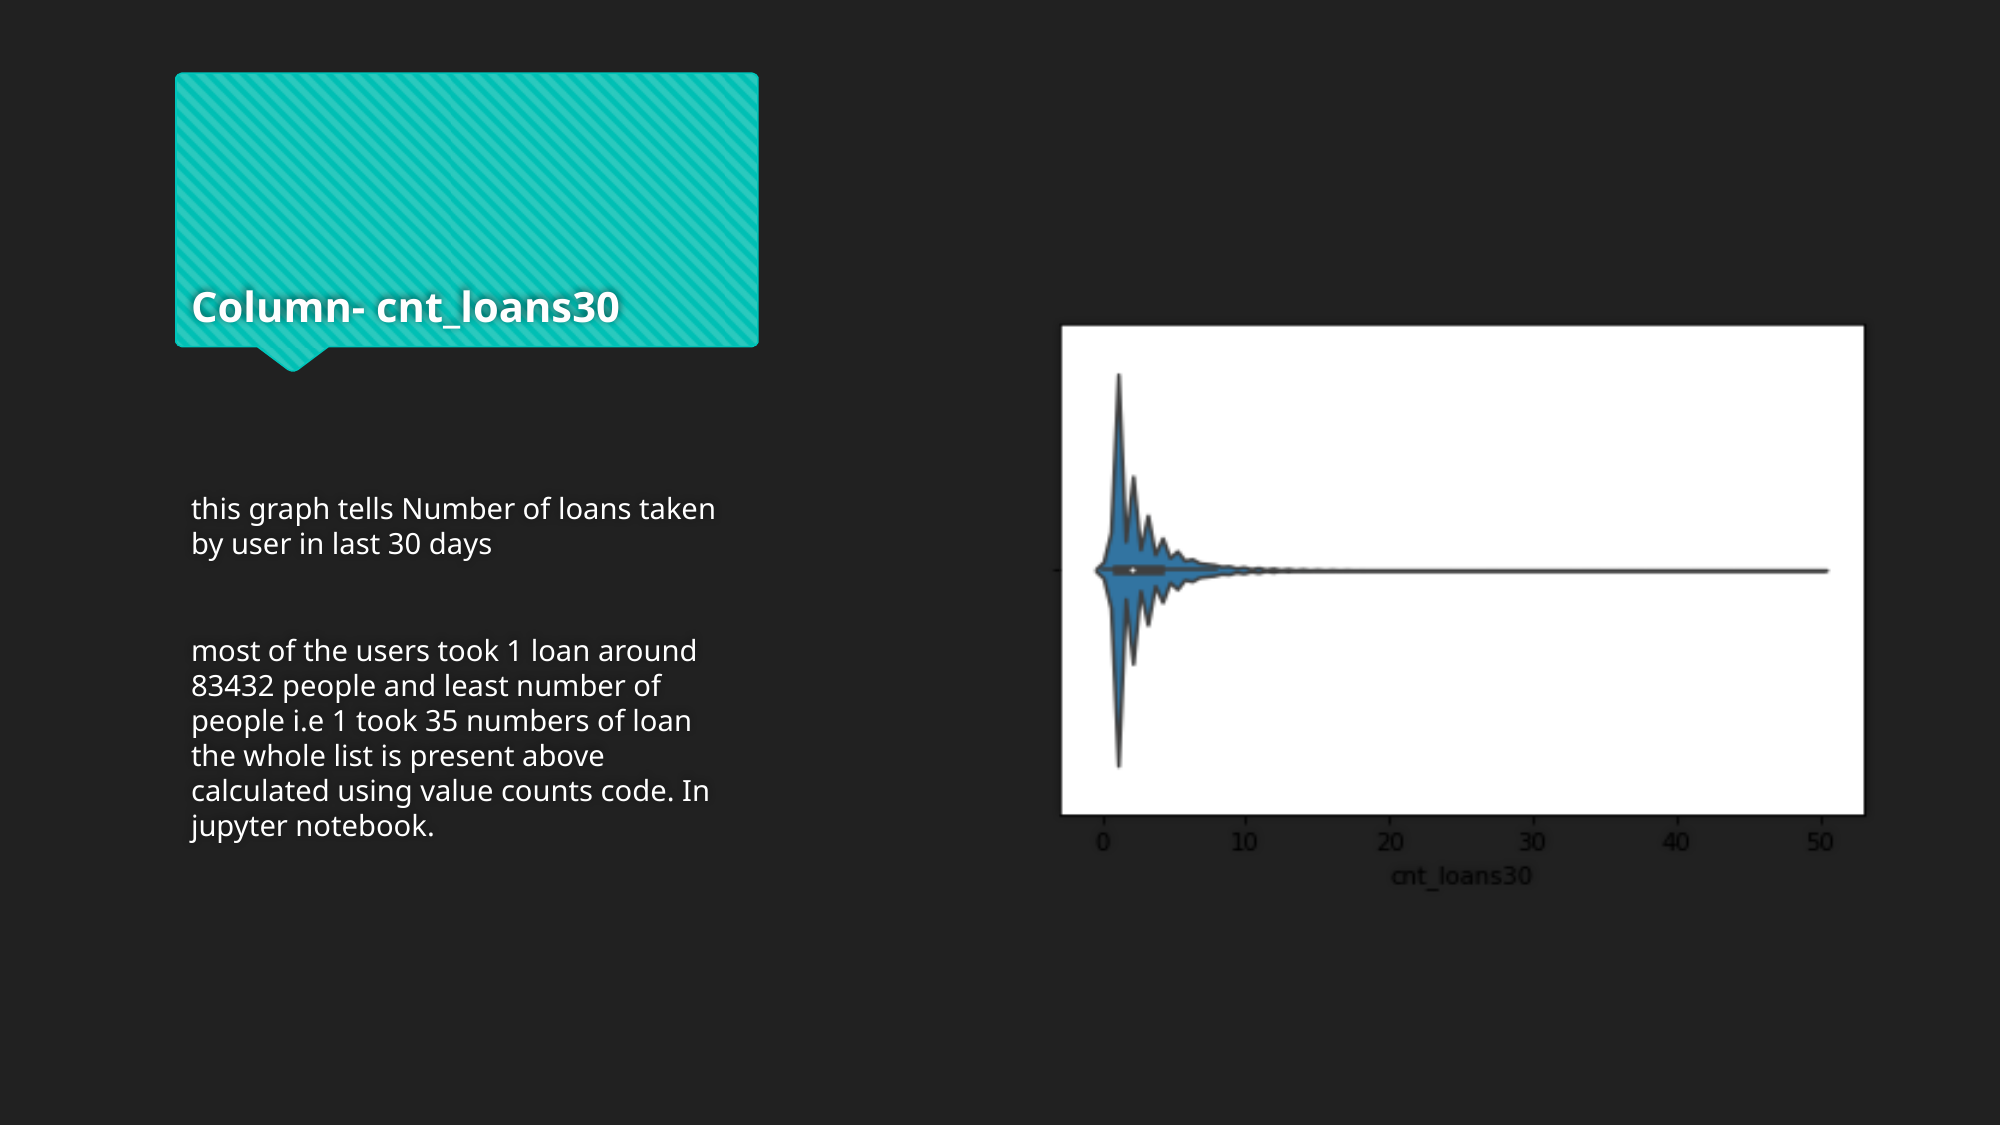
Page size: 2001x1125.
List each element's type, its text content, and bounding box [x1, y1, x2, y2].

list this graph tells Number of loans taken by user in last 30 days most of the users took 1 loan around 83432 people and least number of people i.e 1 took 35 numbers of loan the whole list is present above calculated using value counts code. In jupyter notebook. [176, 370, 758, 962]
title Column- cnt_loans30 [176, 73, 758, 339]
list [1034, 311, 1879, 903]
